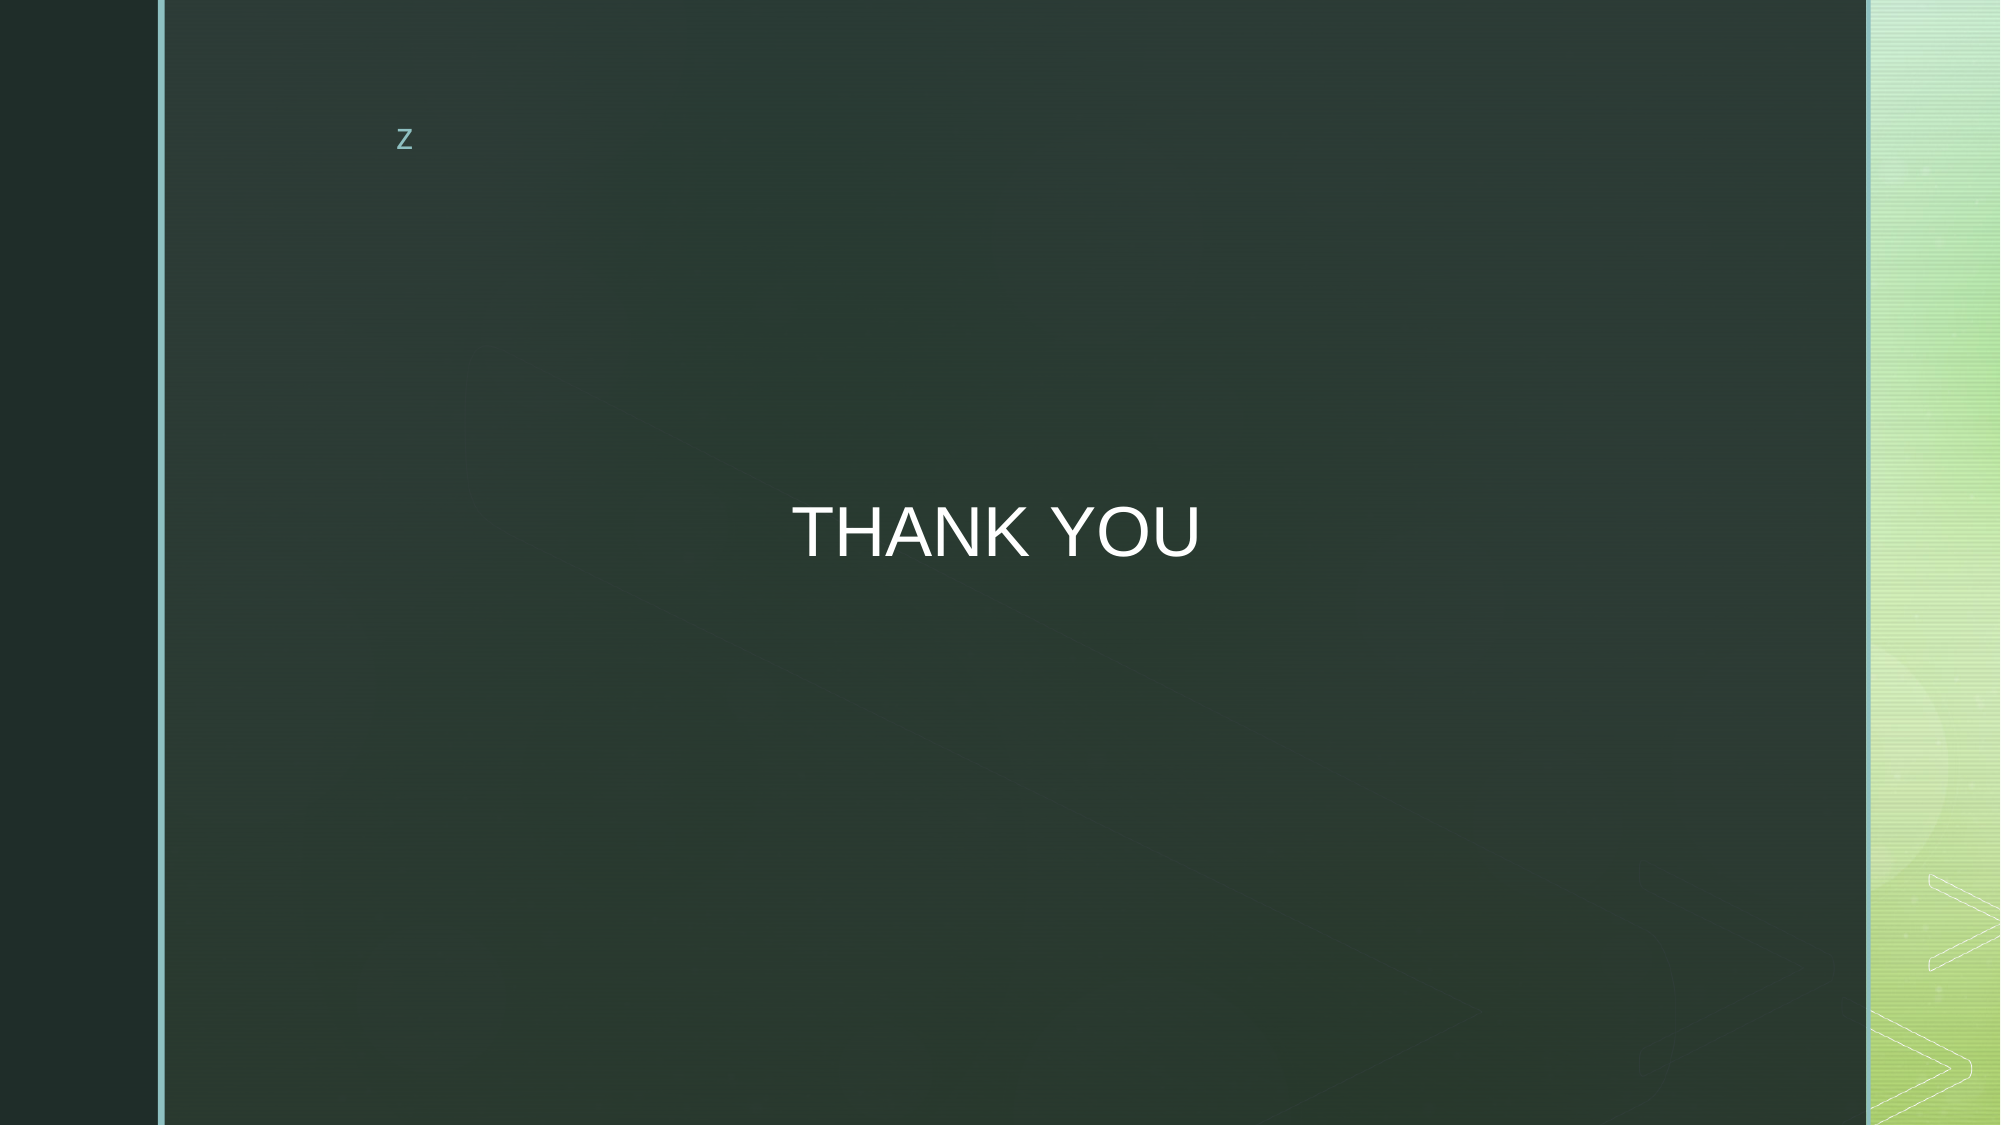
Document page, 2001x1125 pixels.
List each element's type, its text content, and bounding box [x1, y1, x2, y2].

title THANK YOU [0, 487, 1218, 665]
picture [1871, 0, 2001, 1125]
